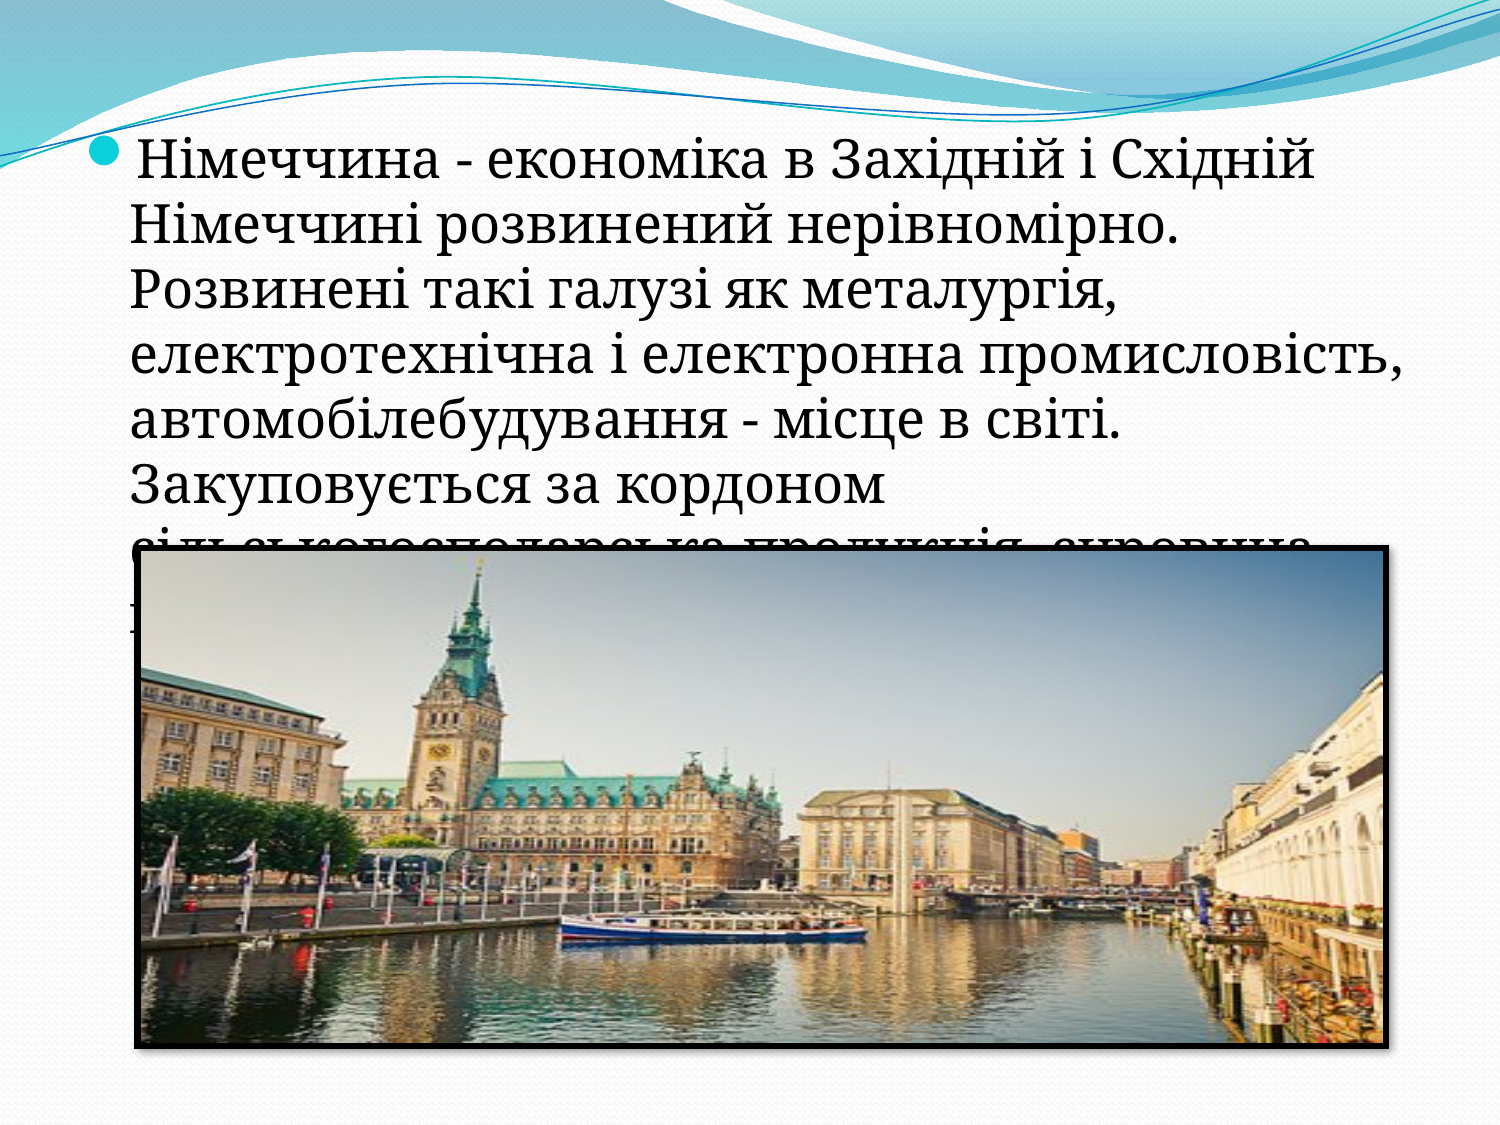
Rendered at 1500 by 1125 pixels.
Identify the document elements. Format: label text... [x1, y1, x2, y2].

list Німеччина - економіка в Західній і Східній Німеччині розвинений нерівномірно. Розвинені такі галузі як металургія, електротехнічна і електронна промисловість, автомобілебудування - місце в світі. Закуповується за кордоном сільськогосподарська продукція, сировина, паливо. [70, 117, 1421, 838]
picture [140, 550, 1384, 1044]
